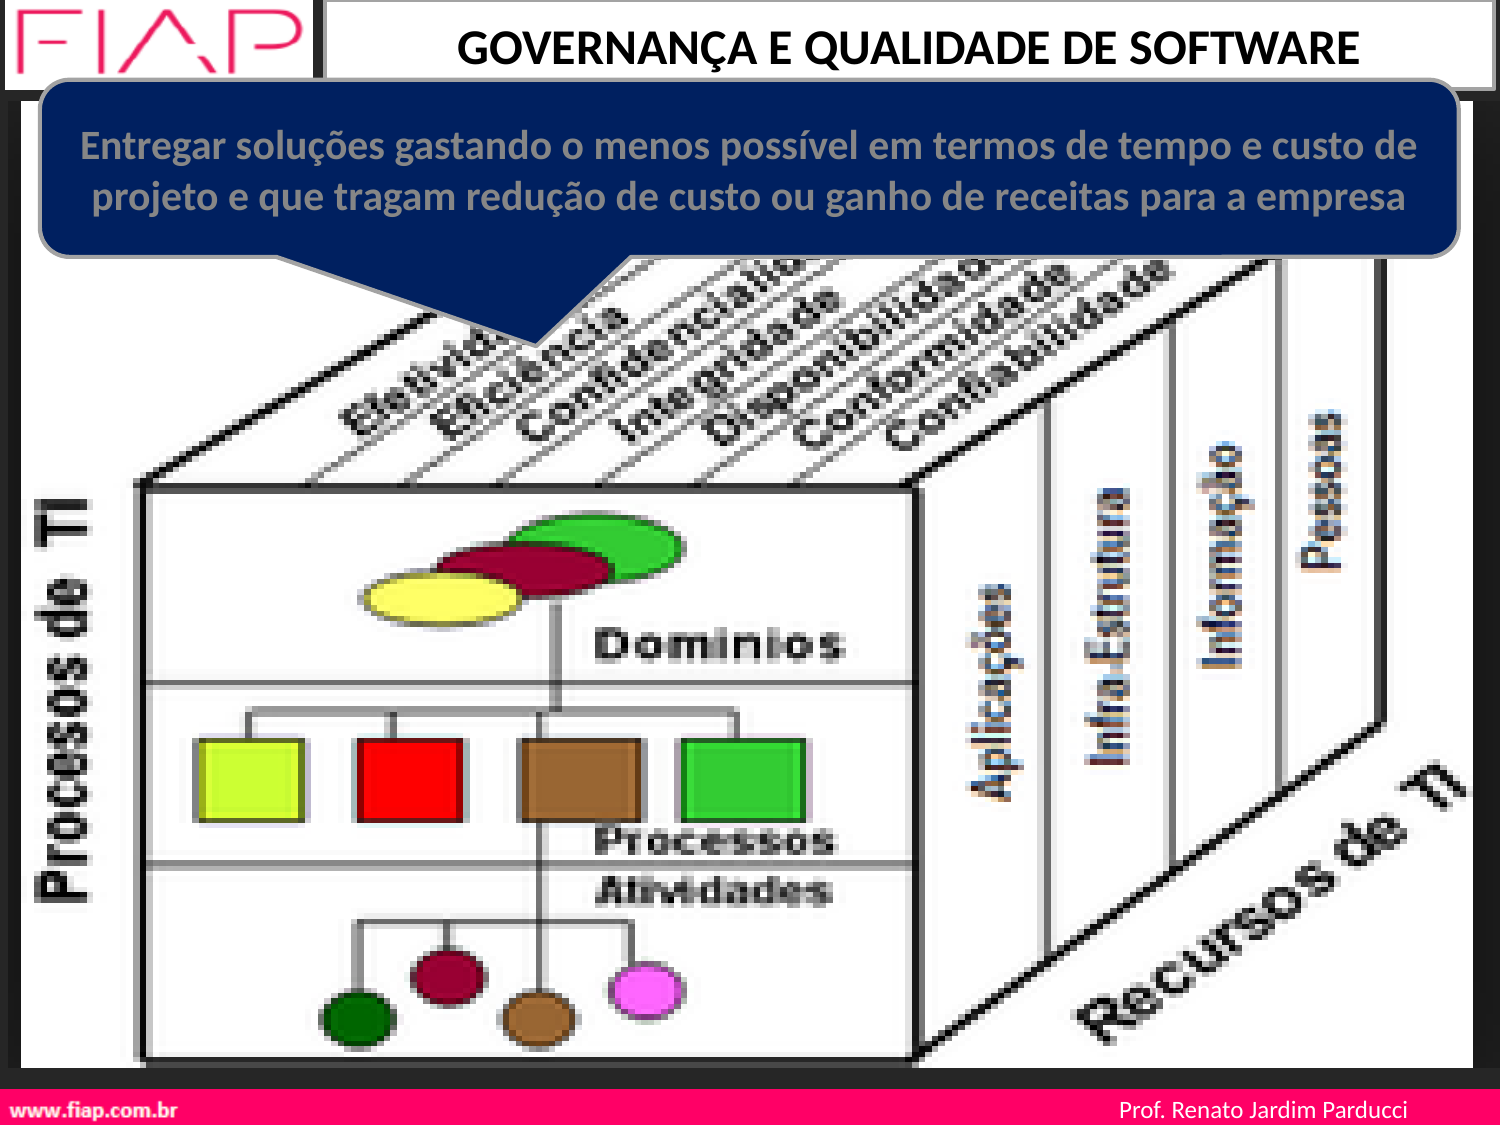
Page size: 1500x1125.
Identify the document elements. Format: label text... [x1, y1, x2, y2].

picture [8, 101, 1500, 1068]
text_box Entregar soluções gastando o menos possível em termos de tempo e custo de projeto e que tragam redução de custo ou ganho de receitas para a empresa [39, 77, 1460, 100]
